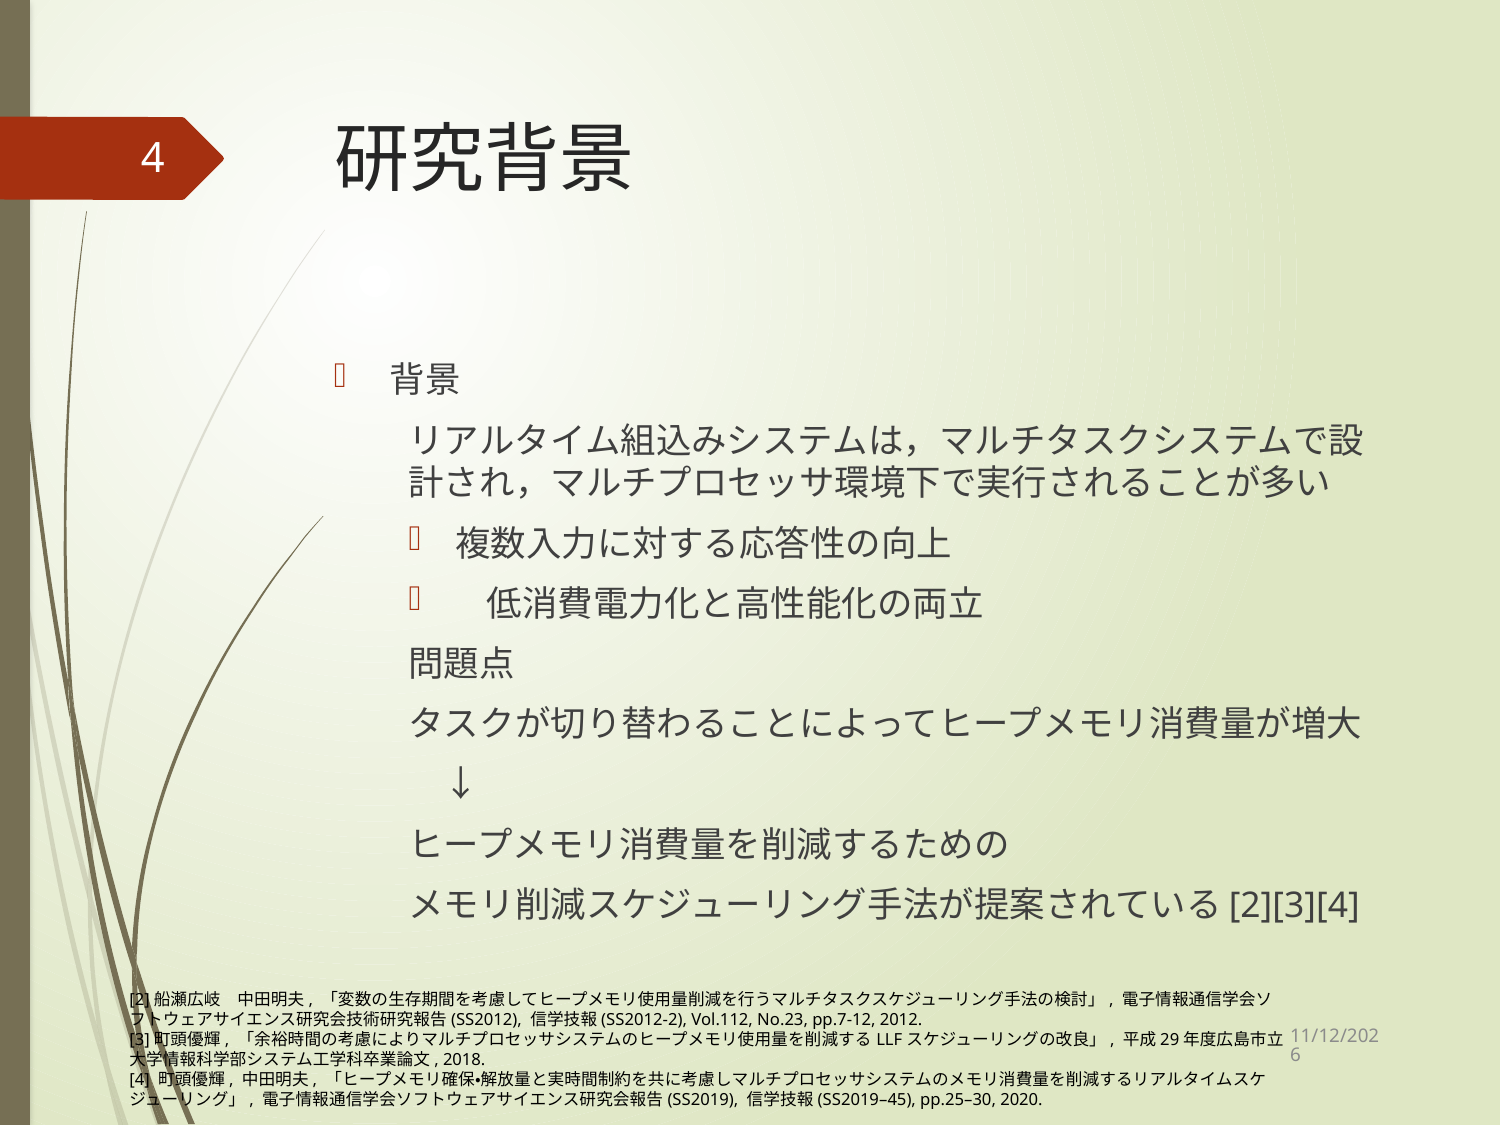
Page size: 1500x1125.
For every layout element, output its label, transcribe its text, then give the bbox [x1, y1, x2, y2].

slide_number 4 [83, 129, 180, 190]
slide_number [1301, 1006, 1401, 1068]
text_box [2]船瀬広岐 中田明夫, 「変数の生存期間を考慮してヒープメモリ使用量削減を行うマルチタスクスケジューリング手法の検討」, 電子情報通信学会ソフトウェアサイエンス研究会技術研究報告(SS2012), 信学技報(SS2012-2), Vol.112, No.23, pp.7-12, 2012. [3]町頭優輝, 「余裕時間の考慮によりマルチプロセッサシステムのヒープメモリ使用量を削減するLLFスケジューリングの改良」, 平成29年度広島市立大学情報科学部システム工学科卒業論文, 2018. [4] 町頭優輝, 中田明夫, 「ヒープメモリ確保・解放量と実時間制約を共に考慮しマルチプロセッサシステムのメモリ消費量を削減するリアルタイムスケジューリング」, 電子情報通信学会ソフトウェアサイエンス研究会報告(SS2019), 信学技報(SS2019–45), pp.25–30, 2020. [114, 981, 1301, 1125]
list 背景 リアルタイム組込みシステムは，マルチタスクシステムで設計され，マルチプロセッサ環境下で実行されることが多い 複数入力に対する応答性の向上 低消費電力化と高性能化の両立 問題点 タスクが切り替わることによってヒープメモリ消費量が増大 ↓ ヒープメモリ消費量を削減するための メモリ削減スケジューリング手法が提案されている[2][3][4] [318, 350, 1400, 970]
title 研究背景 [319, 102, 1400, 313]
